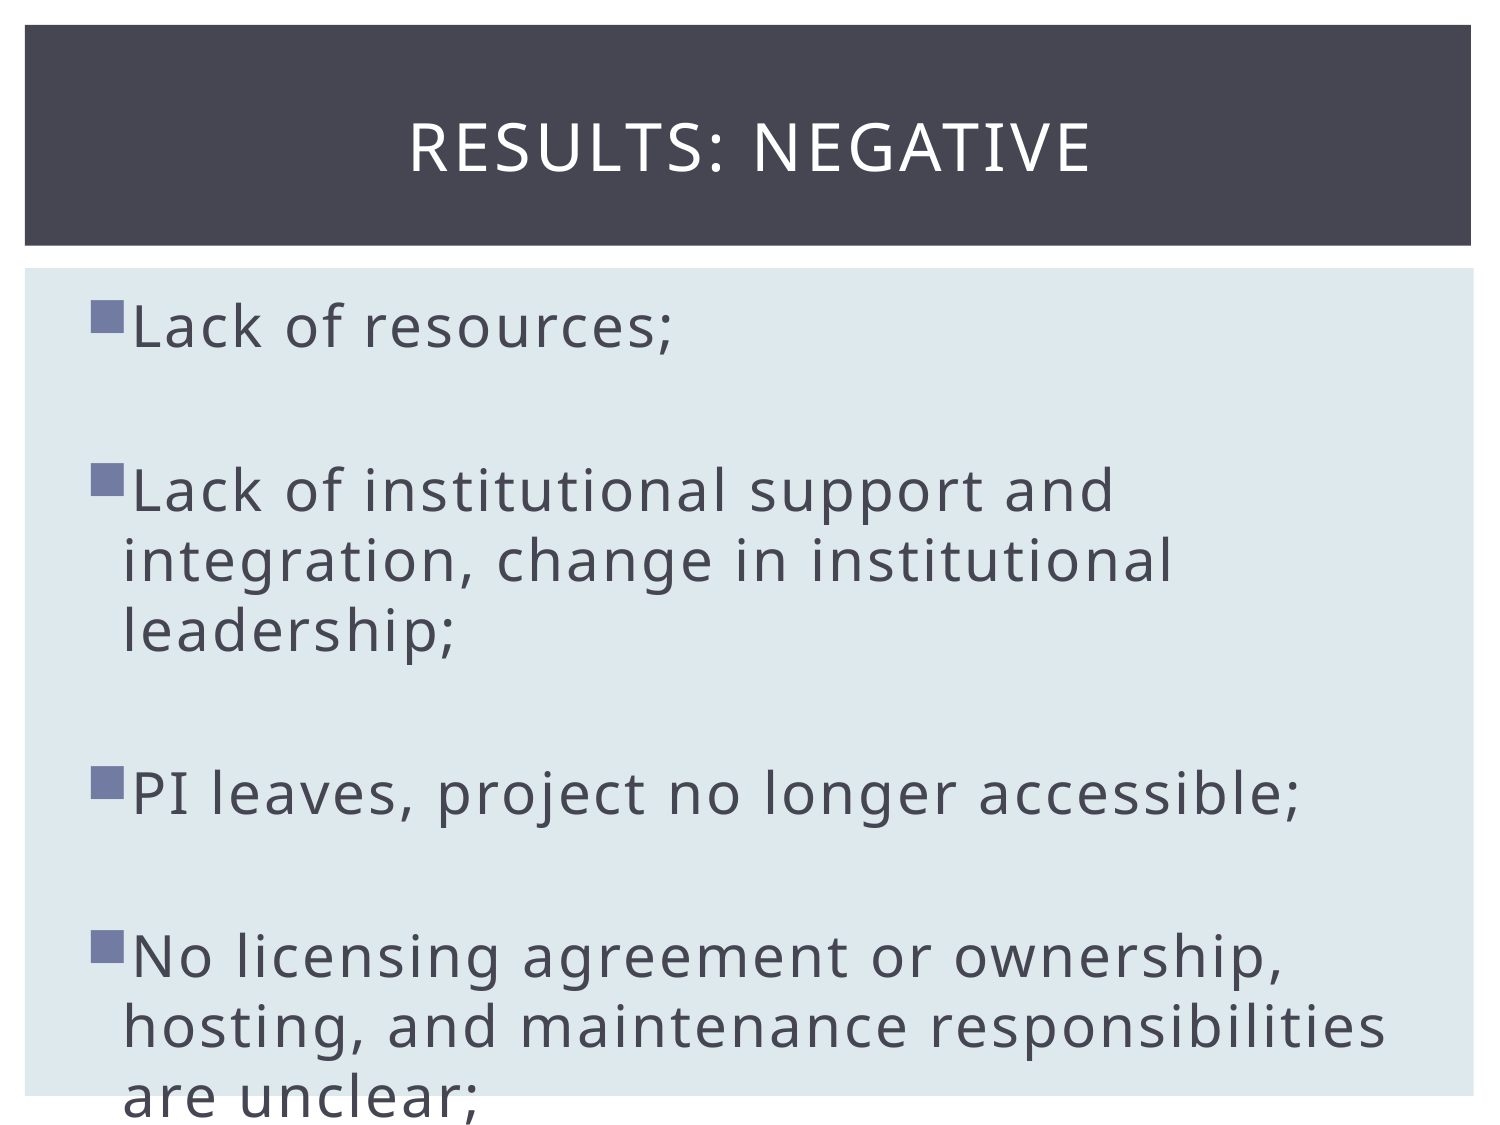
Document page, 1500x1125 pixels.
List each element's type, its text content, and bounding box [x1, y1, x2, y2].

list Lack of resources; Lack of institutional support and integration, change in institutional leadership; PI leaves, project no longer accessible; No licensing agreement or ownership, hosting, and maintenance responsibilities are unclear; [62, 281, 1442, 1047]
title Results: Negative [62, 58, 1438, 232]
